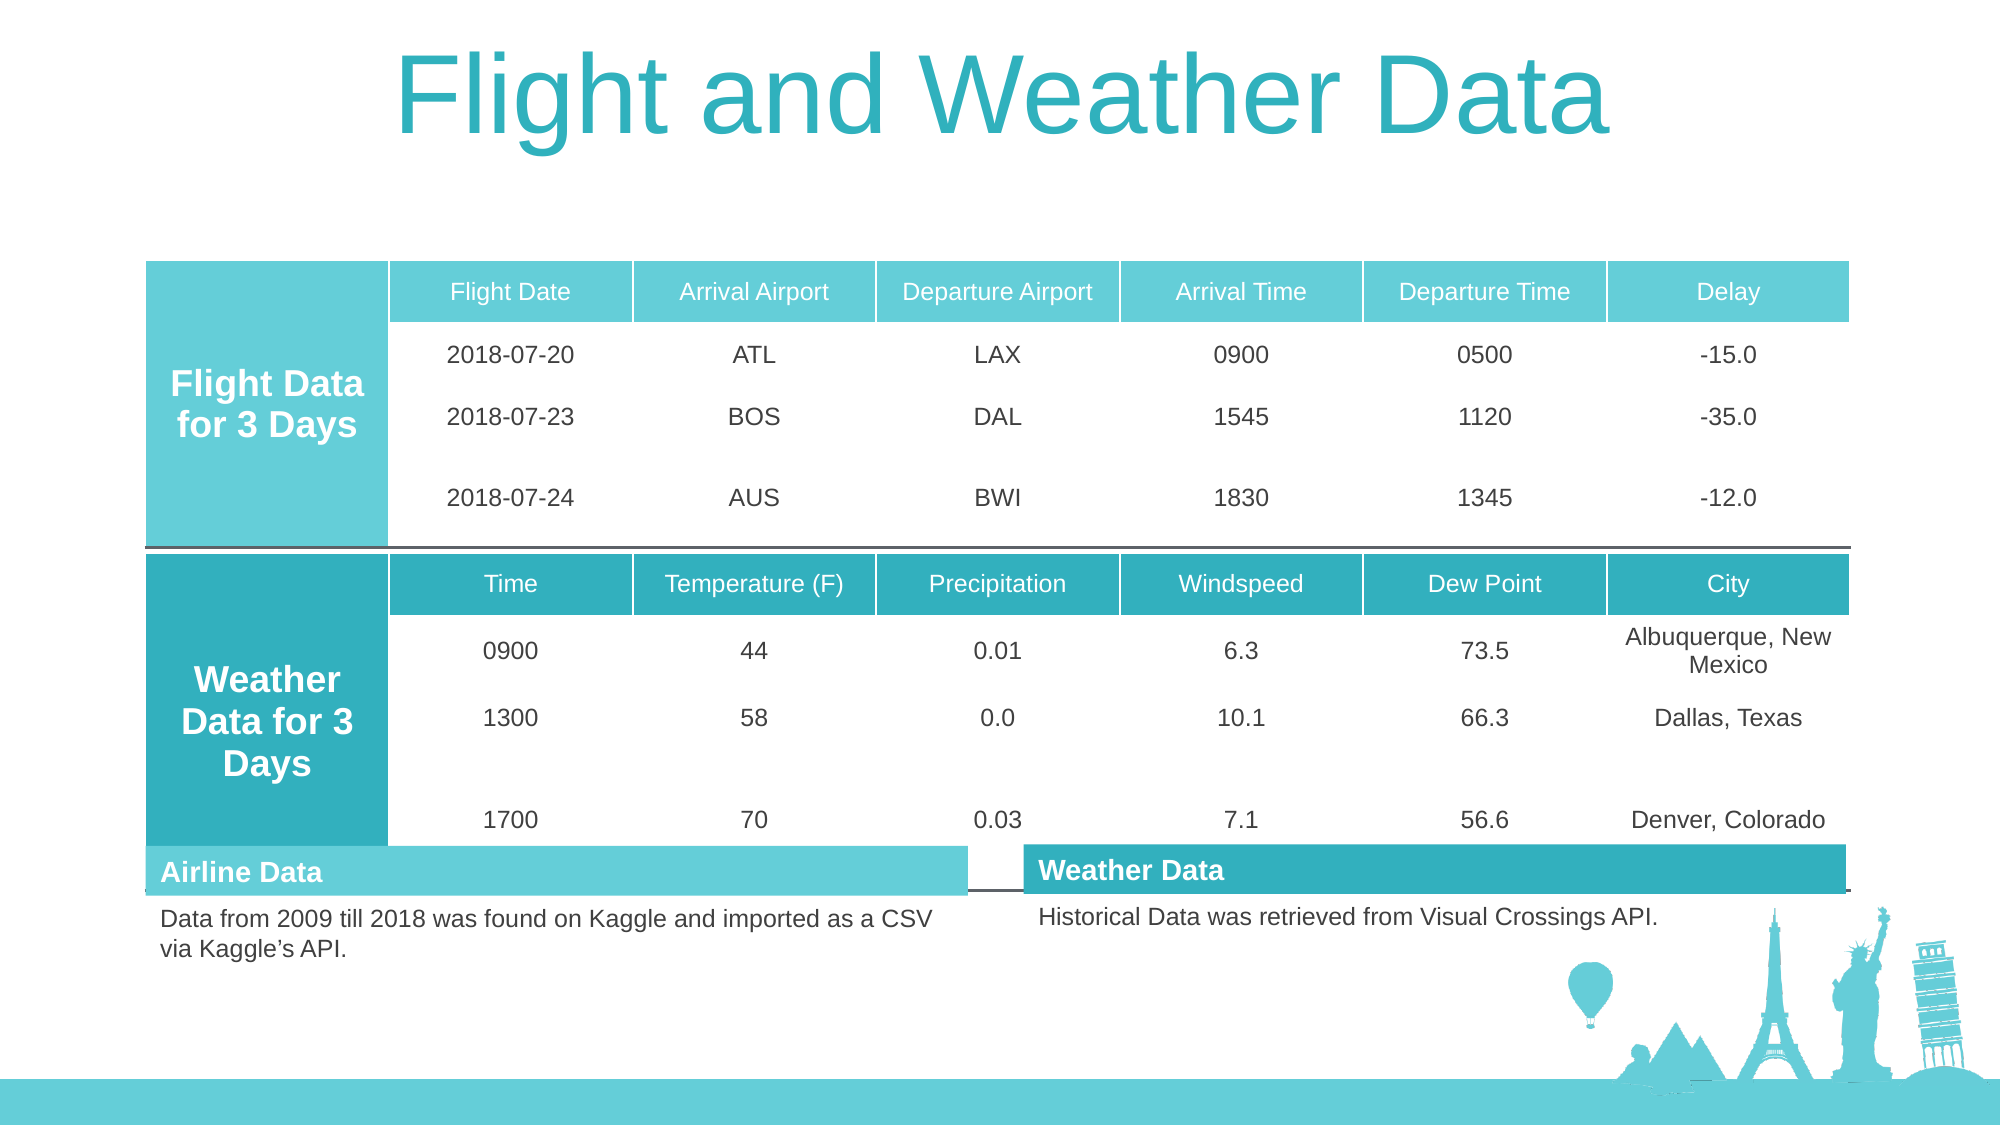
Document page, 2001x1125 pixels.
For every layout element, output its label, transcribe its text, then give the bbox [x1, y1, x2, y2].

table_cell BWI [877, 449, 1119, 546]
table_cell 44 [634, 616, 875, 686]
table_header Temperature (F) [634, 554, 875, 615]
table_cell 0.03 [877, 750, 1119, 889]
table_cell -35.0 [1608, 387, 1849, 447]
table_cell Albuquerque, New Mexico [1608, 616, 1849, 686]
table_header Windspeed [1121, 554, 1362, 615]
table_cell BOS [634, 387, 875, 447]
table_cell ATL [634, 324, 875, 385]
table_cell 2018-07-20 [390, 324, 632, 385]
table_header Flight Data for 3 Days [146, 261, 388, 546]
table_cell Dallas, Texas [1608, 688, 1849, 749]
table_cell 0900 [390, 616, 632, 686]
table_cell 0500 [1364, 324, 1606, 385]
table_cell LAX [877, 324, 1119, 385]
text_box Historical Data was retrieved from Visual Crossings API. [1023, 893, 1846, 939]
table_cell 66.3 [1364, 688, 1606, 749]
list Flight and Weather Data [53, 38, 1952, 157]
table_header Arrival Airport [634, 261, 875, 322]
picture [1568, 962, 1727, 1096]
picture [1899, 940, 1990, 1086]
table_cell 6.3 [1121, 616, 1362, 686]
table_cell 7.1 [1121, 750, 1362, 844]
table_cell 2018-07-24 [390, 449, 632, 546]
text_box Weather Data [1023, 844, 1846, 893]
table_header City [1608, 554, 1849, 615]
table_cell 73.5 [1364, 616, 1606, 686]
table_cell 0900 [1121, 324, 1362, 385]
table_cell -15.0 [1608, 324, 1849, 385]
table_header Delay [1608, 261, 1849, 322]
table_cell 2018-07-23 [390, 387, 632, 447]
table_header Time [390, 554, 632, 615]
table_cell 10.1 [1121, 688, 1362, 749]
table_cell 1345 [1364, 449, 1606, 546]
table_cell Denver, Colorado [1608, 750, 1849, 889]
table_header Departure Airport [877, 261, 1119, 322]
table_cell -12.0 [1608, 449, 1849, 546]
table_cell 1545 [1121, 387, 1362, 447]
table_cell 58 [634, 688, 875, 749]
picture [1830, 906, 1893, 1083]
table_cell 70 [634, 750, 875, 845]
table_cell 1300 [390, 688, 632, 749]
picture [1733, 939, 1816, 1083]
table_header Dew Point [1364, 554, 1606, 615]
text_box Airline Data [145, 845, 968, 894]
table_cell 56.6 [1364, 750, 1606, 844]
table_header Precipitation [877, 554, 1119, 615]
table_cell 1830 [1121, 449, 1362, 546]
table_header Departure Time [1364, 261, 1606, 322]
table_cell 1700 [390, 750, 632, 845]
table_header Arrival Time [1121, 261, 1362, 322]
table_header Flight Date [390, 261, 632, 322]
table_cell 0.0 [877, 688, 1119, 749]
table_cell 0.01 [877, 616, 1119, 686]
table_cell DAL [877, 387, 1119, 447]
table_cell 1120 [1364, 387, 1606, 447]
table_cell AUS [634, 449, 875, 546]
table_header Weather Data for 3 Days [146, 554, 388, 845]
text_box Data from 2009 till 2018 was found on Kaggle and imported as a CSV via Kaggle’s API. [145, 894, 968, 970]
